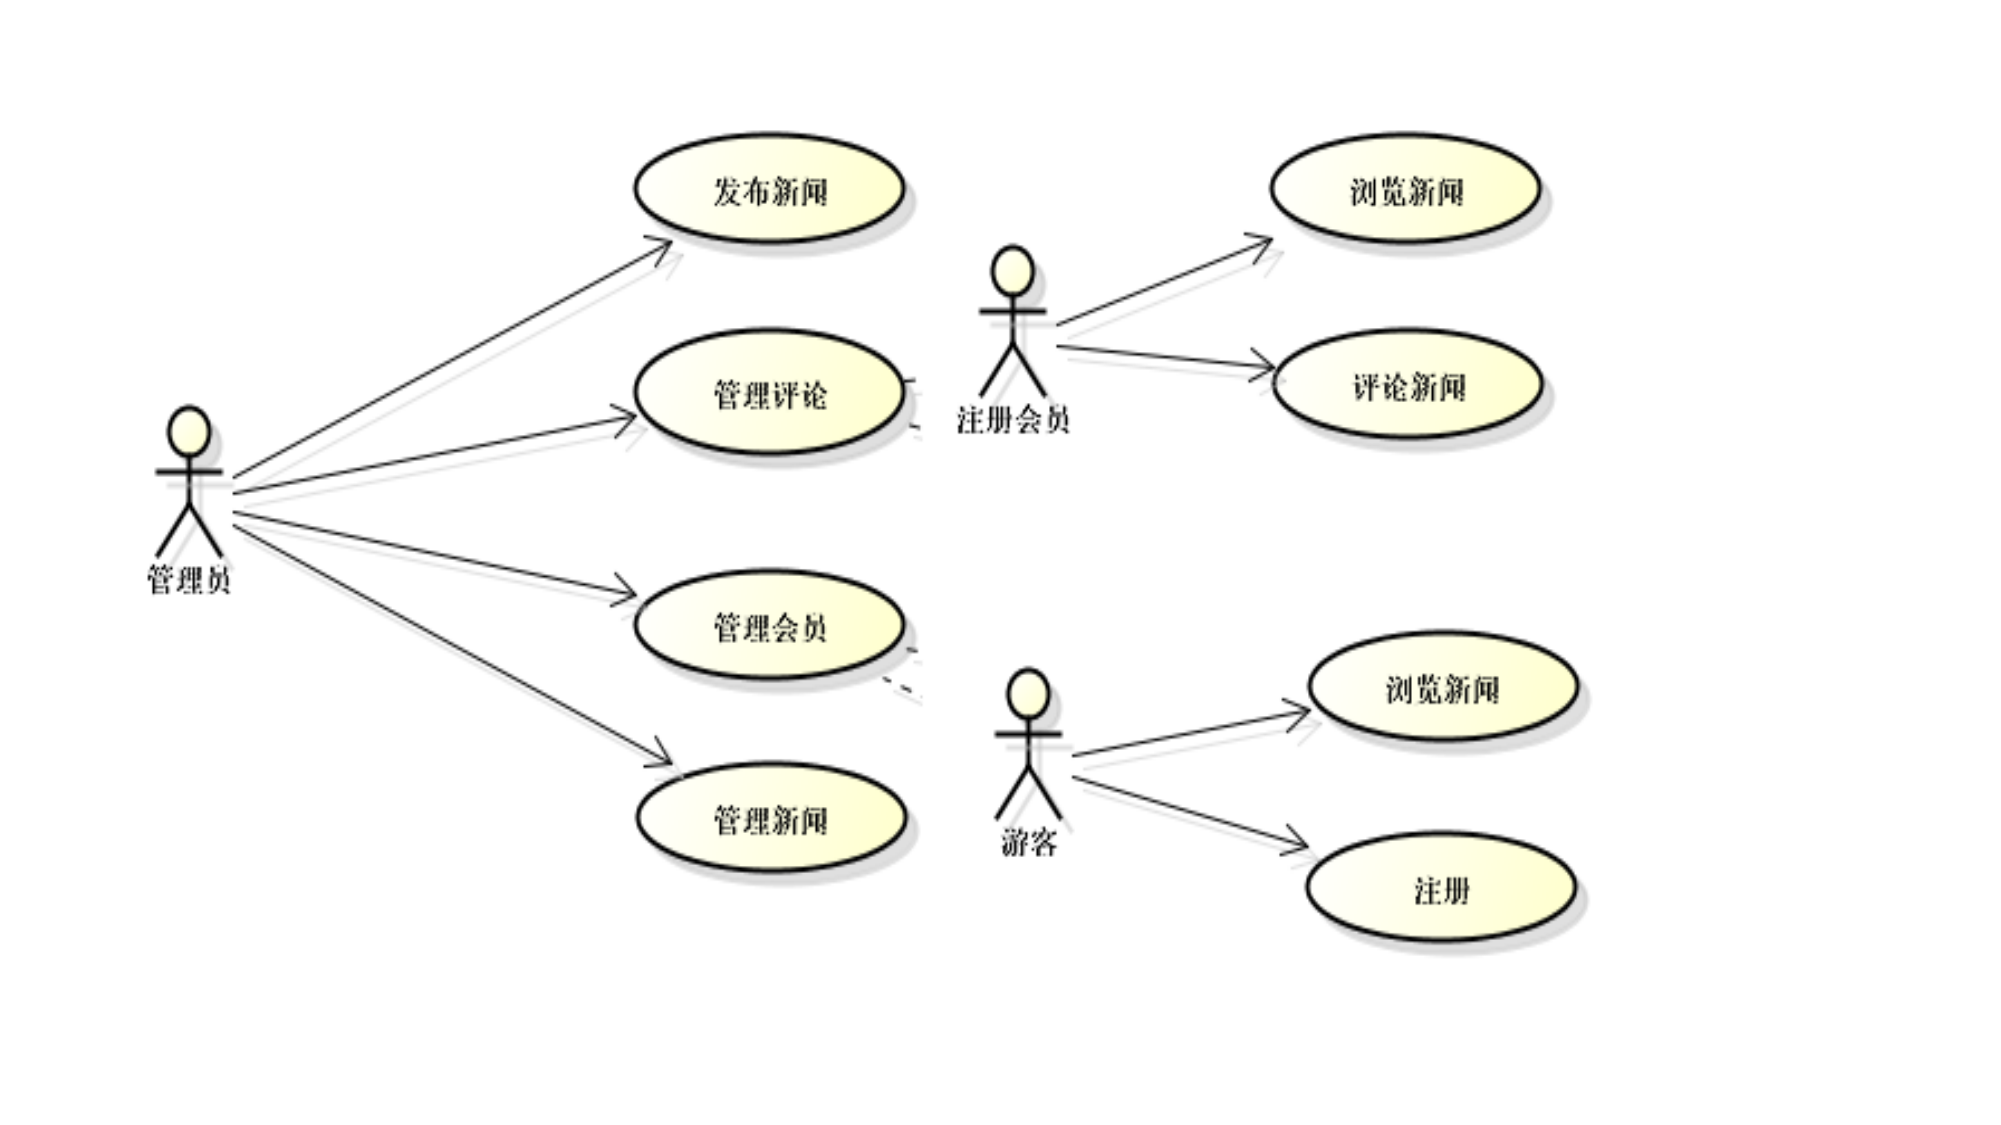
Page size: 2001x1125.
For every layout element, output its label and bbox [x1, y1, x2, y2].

list [95, 121, 1720, 964]
title [137, 59, 1863, 278]
